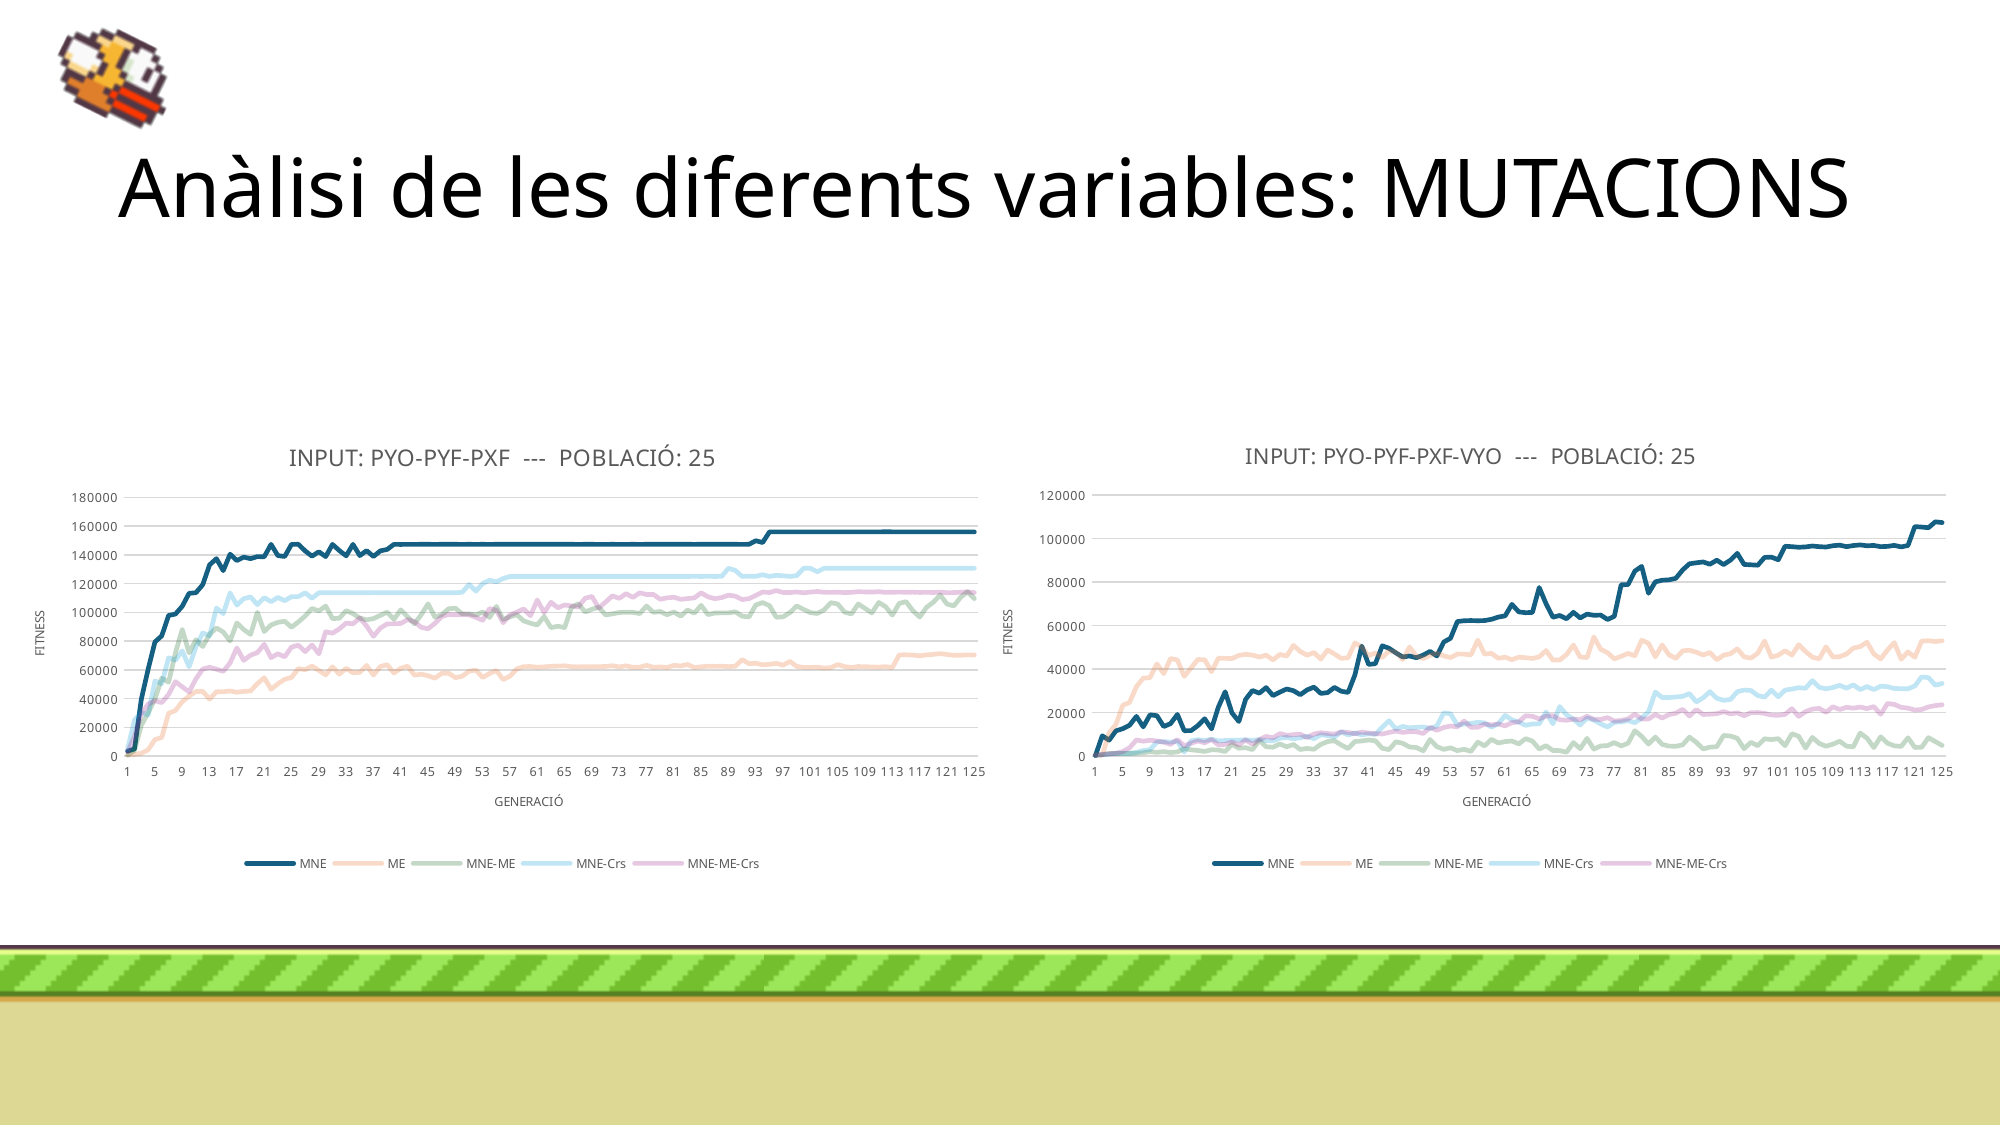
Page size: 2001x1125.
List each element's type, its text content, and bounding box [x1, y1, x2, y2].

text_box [0, 945, 2000, 1125]
chart [0, 416, 1975, 879]
picture [44, 12, 187, 139]
title Anàlisi de les diferents variables: MUTACIONS [103, 75, 1959, 392]
